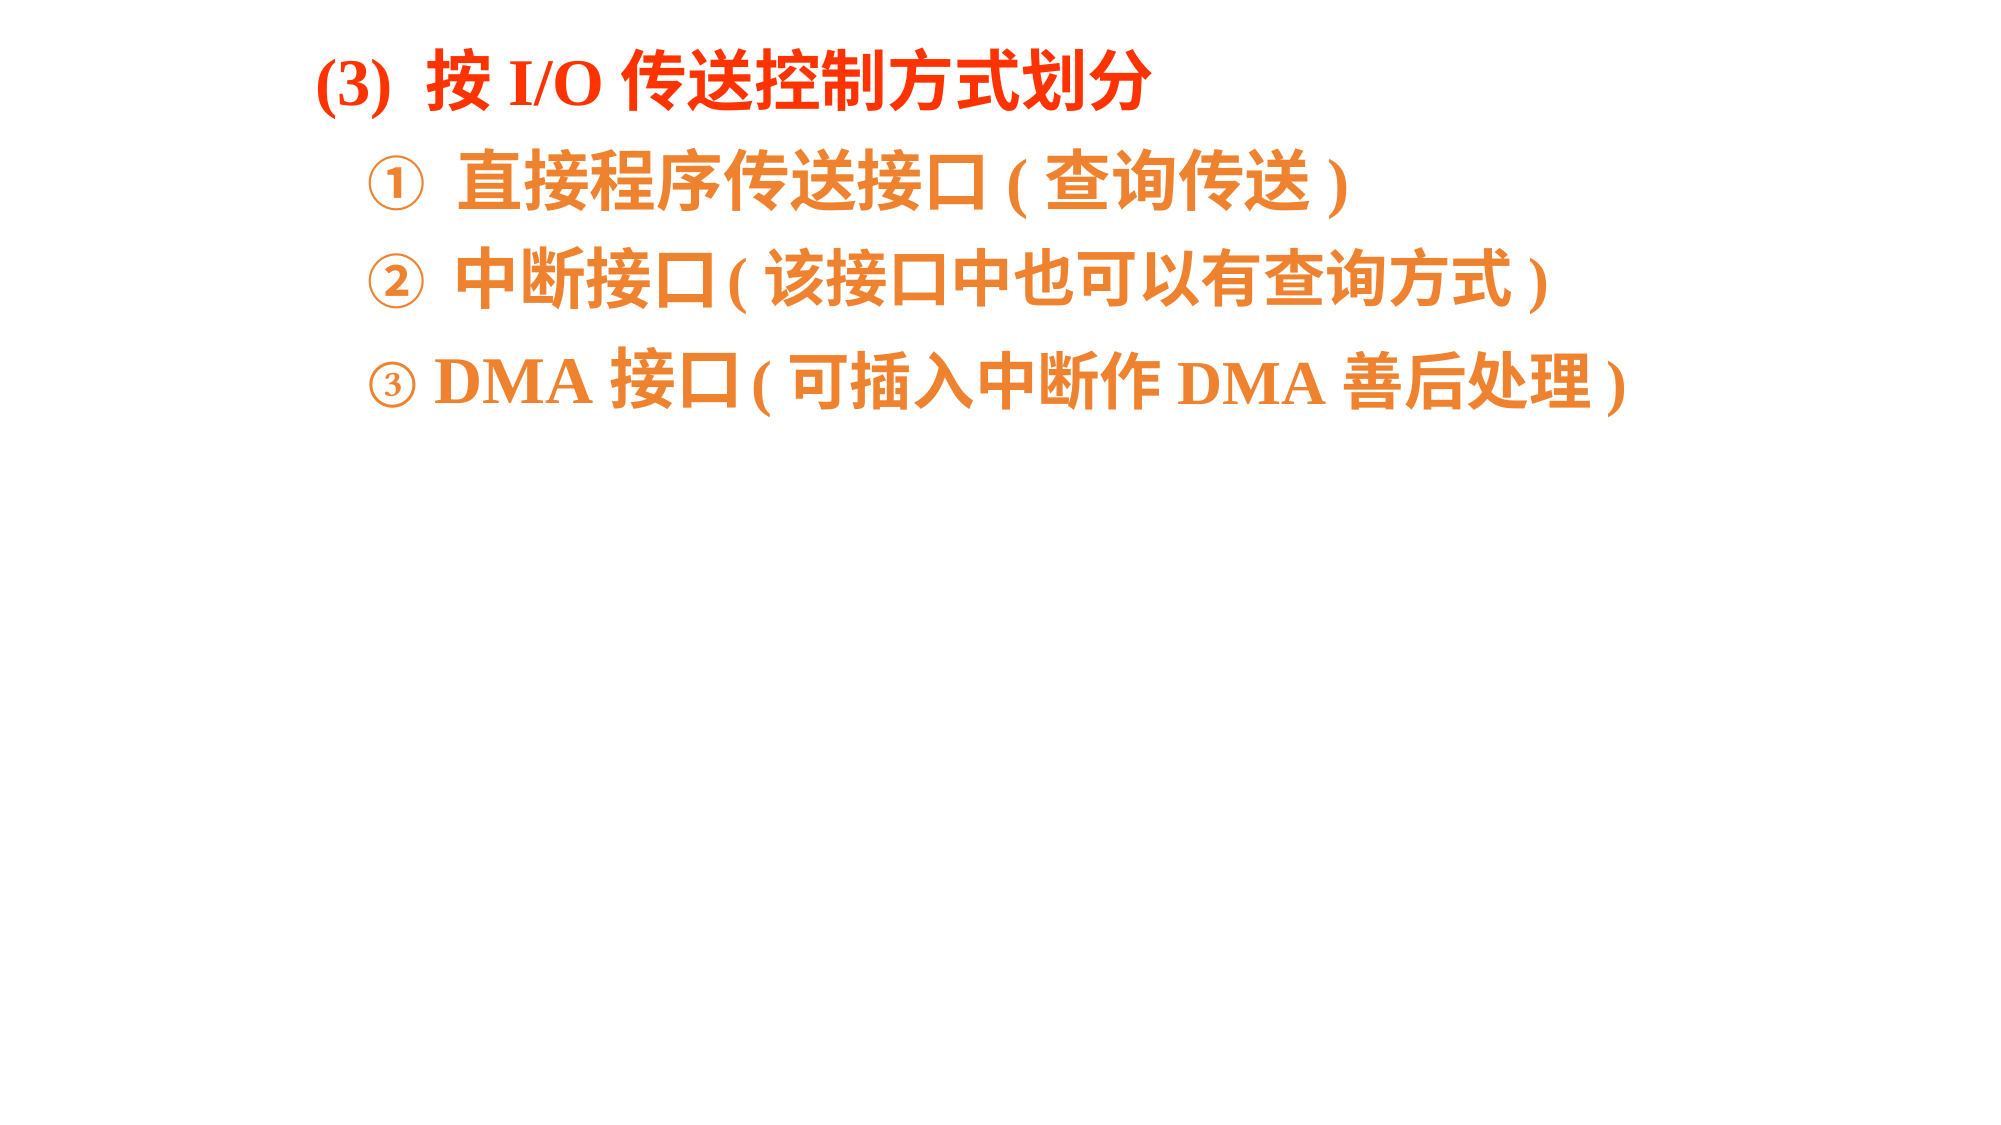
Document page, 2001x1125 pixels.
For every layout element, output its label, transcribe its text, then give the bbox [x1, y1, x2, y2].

text_box (该接口中也可以有查询方式) [1053, 231, 1629, 322]
text_box (可插入中断作DMA善后处理) [737, 334, 1727, 425]
text_box ② 中断接口 [352, 229, 1053, 325]
text_box ① 直接程序传送接口(查询传送) [352, 131, 1615, 227]
text_box (3) 按I/O传送控制方式划分 [300, 31, 1288, 126]
text_box ③ DMA接口 [352, 329, 1053, 425]
